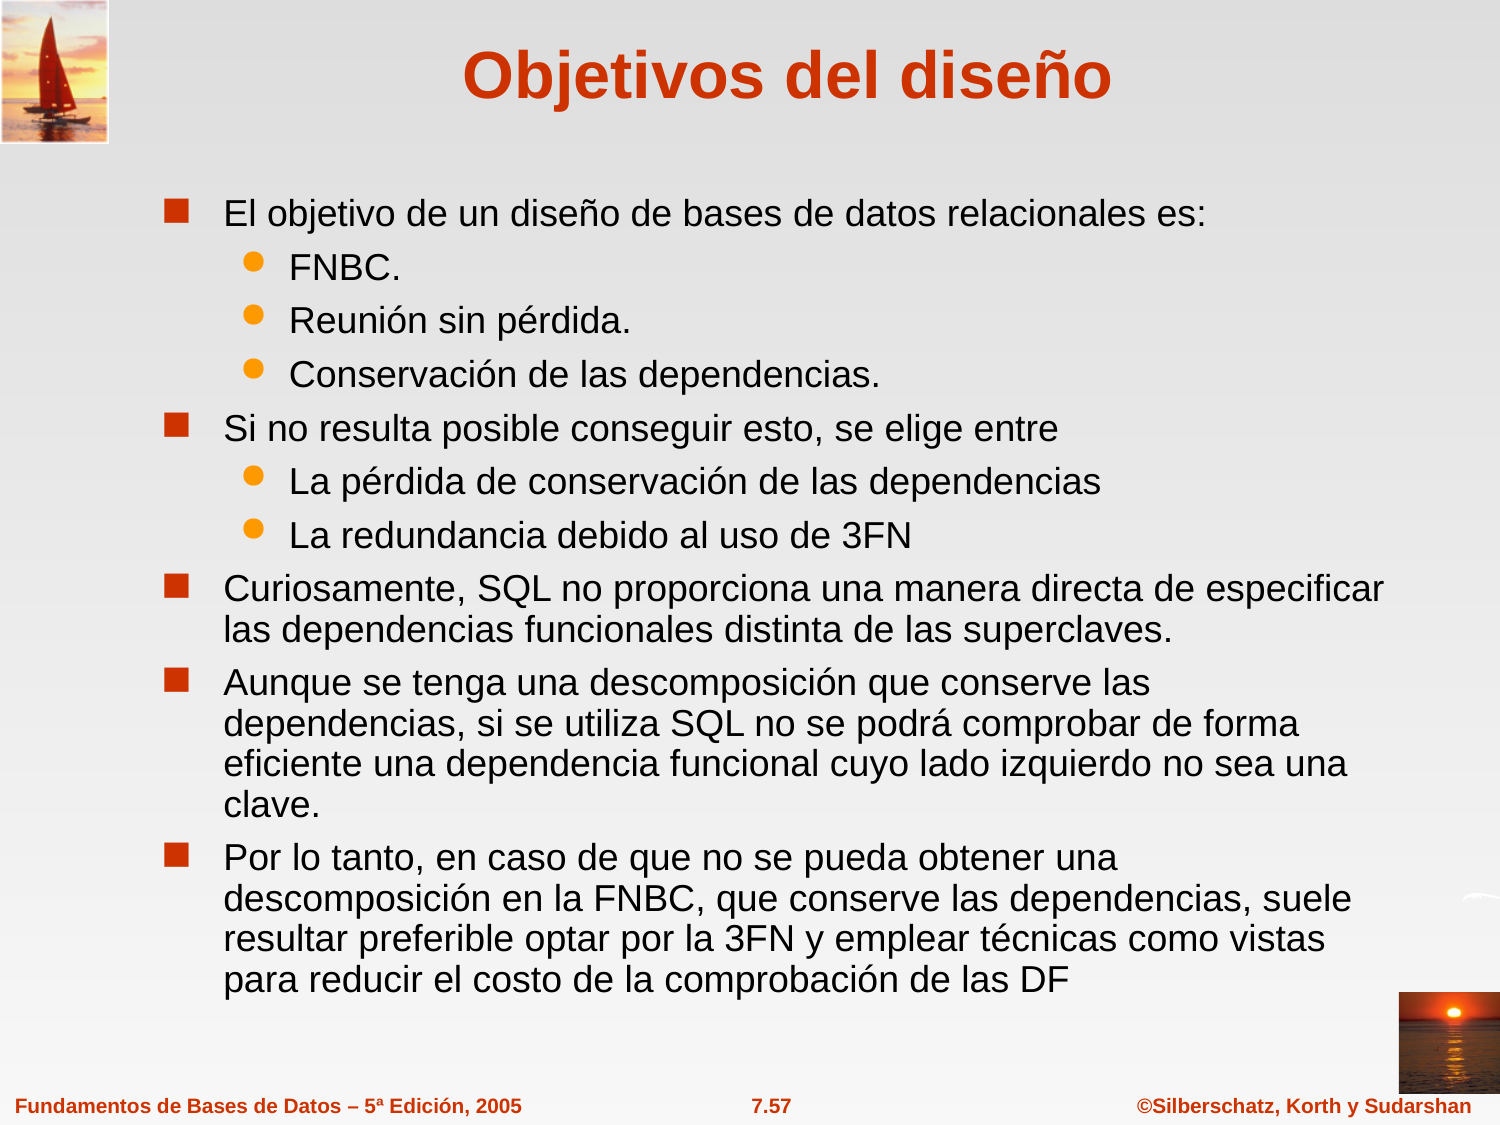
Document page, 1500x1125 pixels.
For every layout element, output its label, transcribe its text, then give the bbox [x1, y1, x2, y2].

picture [0, 0, 109, 144]
picture [1398, 992, 1500, 1094]
list El objetivo de un diseño de bases de datos relacionales es: FNBC. Reunión sin pérdida. Conservación de las dependencias. Si no resulta posible conseguir esto, se elige entre La pérdida de conservación de las dependencias La redundancia debido al uso de 3FN Curiosamente, SQL no proporciona una manera directa de especificar las dependencias funcionales distinta de las superclaves. Aunque se tenga una descomposición que conserve las dependencias, si se utiliza SQL no se podrá comprobar de forma eficiente una dependencia funcional cuyo lado izquierdo no sea una clave. Por lo tanto, en caso de que no se pueda obtener una descomposición en la FNBC, que conserve las dependencias, suele resultar preferible optar por la 3FN y emplear técnicas como vistas para reducir el costo de la comprobación de las DF [151, 186, 1410, 992]
title Objetivos del diseño [125, 18, 1452, 120]
